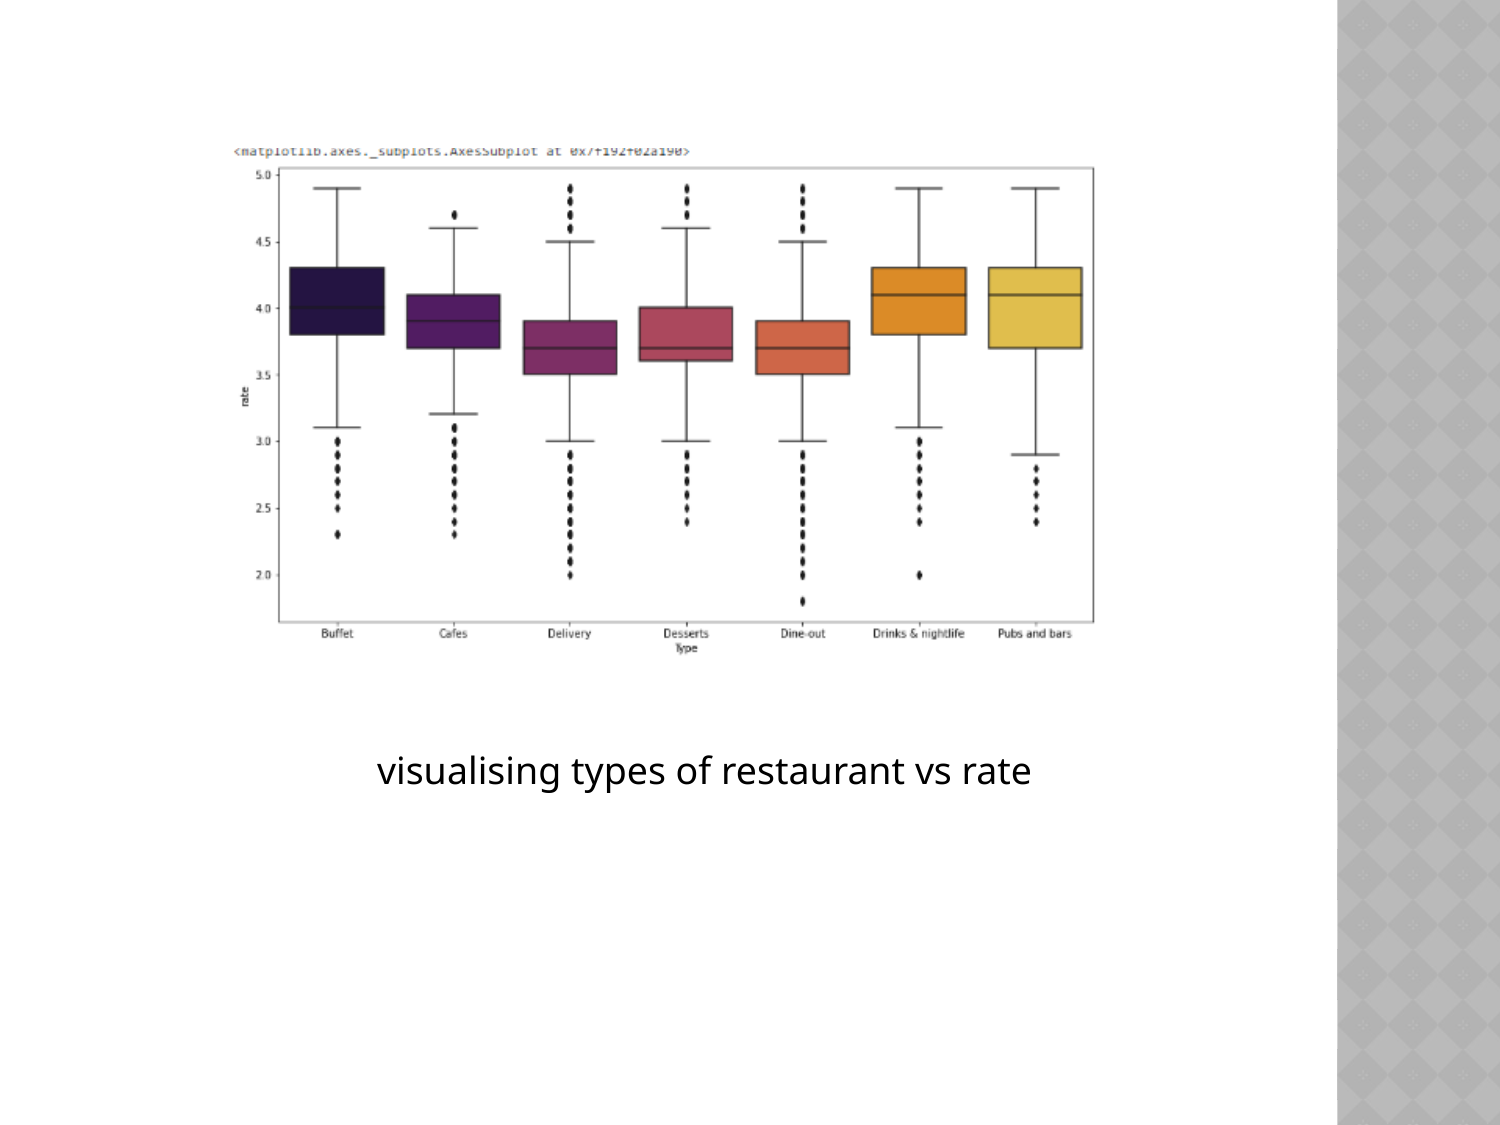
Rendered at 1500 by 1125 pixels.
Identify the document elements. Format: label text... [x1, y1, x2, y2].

text_box visualising types of restaurant vs rate [362, 739, 1048, 800]
picture [229, 148, 1233, 694]
